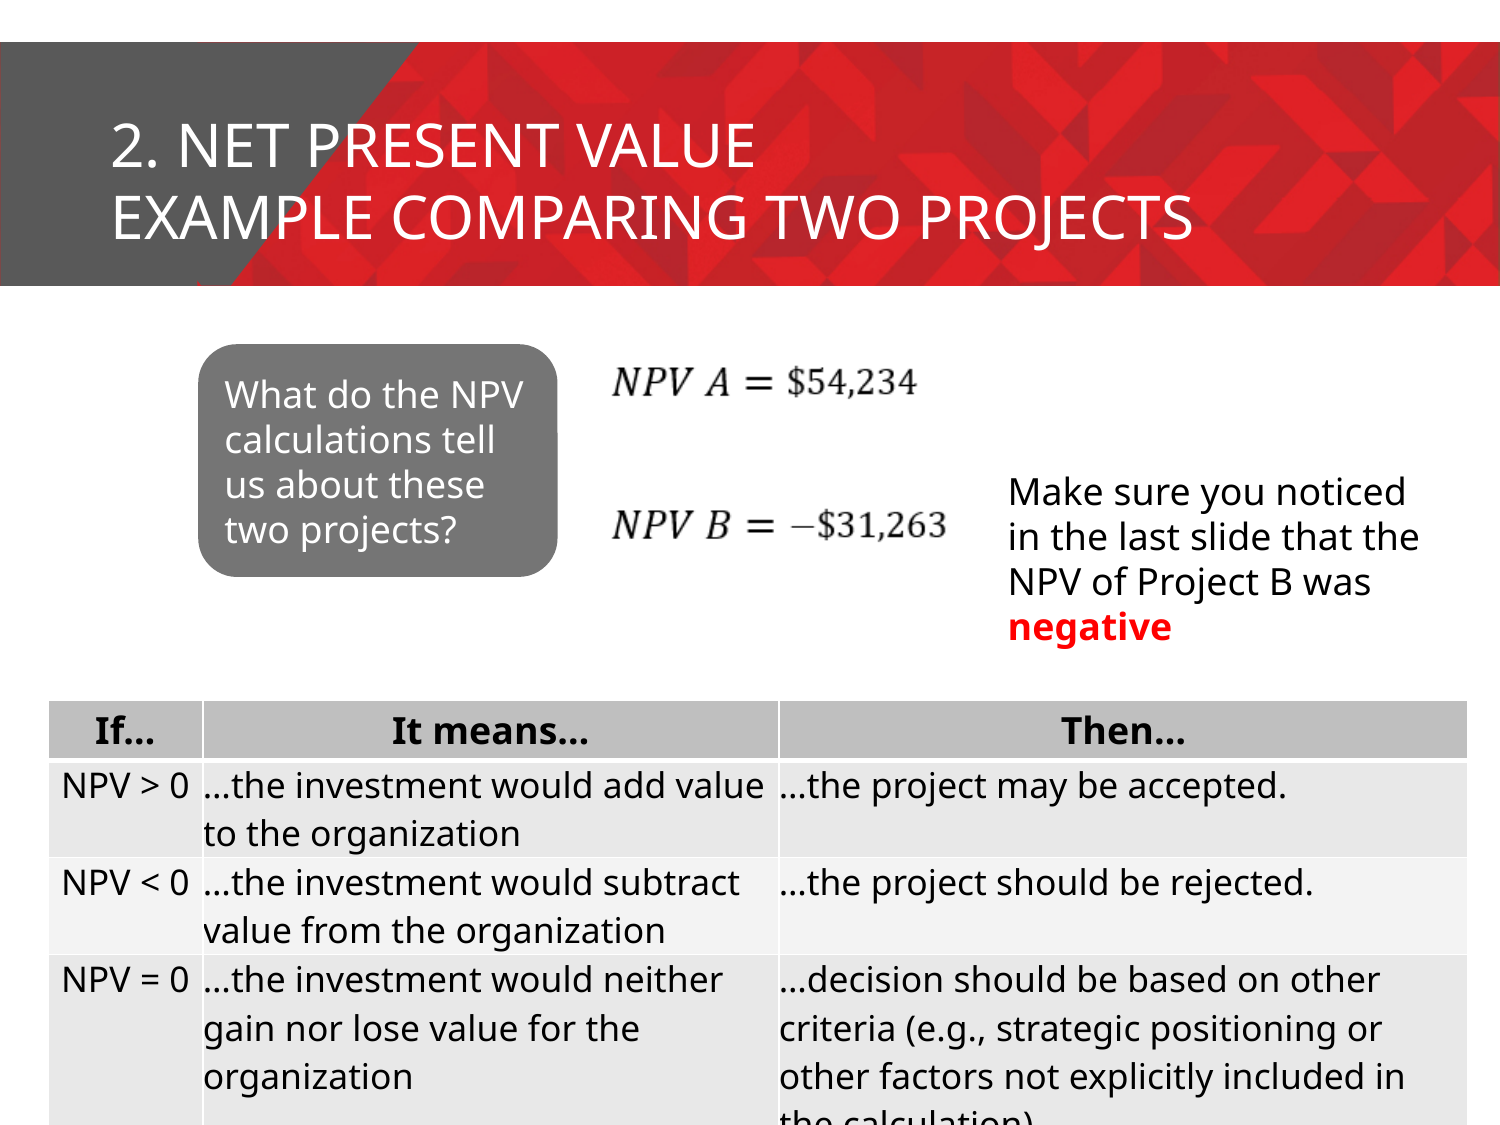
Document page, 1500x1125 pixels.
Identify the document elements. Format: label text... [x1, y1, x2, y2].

table_header If… [49, 701, 202, 758]
table_cell …the investment would neither gain nor lose value for the organization [204, 955, 778, 1125]
table_cell NPV > 0 [49, 763, 202, 857]
table_cell …the investment would subtract value from the organization [204, 858, 778, 954]
table_cell …the project should be rejected. [780, 858, 1467, 954]
picture [606, 327, 969, 594]
table_header Then… [780, 701, 1467, 758]
table_cell …the project may be accepted. [780, 763, 1467, 857]
table_cell NPV = 0 [49, 955, 202, 1125]
table_cell …decision should be based on other criteria (e.g., strategic positioning or other factors not explicitly included in the calculation). [780, 955, 1467, 1125]
table_header It means… [204, 701, 778, 758]
text_box What do the NPV calculations tell us about these two projects? [197, 343, 559, 579]
table_cell NPV < 0 [49, 858, 202, 954]
title 2. Net present value example comparing two projects [95, 81, 1406, 260]
table_cell …the investment would add value to the organization [204, 763, 778, 857]
text_box Make sure you noticed in the last slide that the NPV of Project B was negative [992, 460, 1445, 656]
picture [232, 42, 1500, 286]
